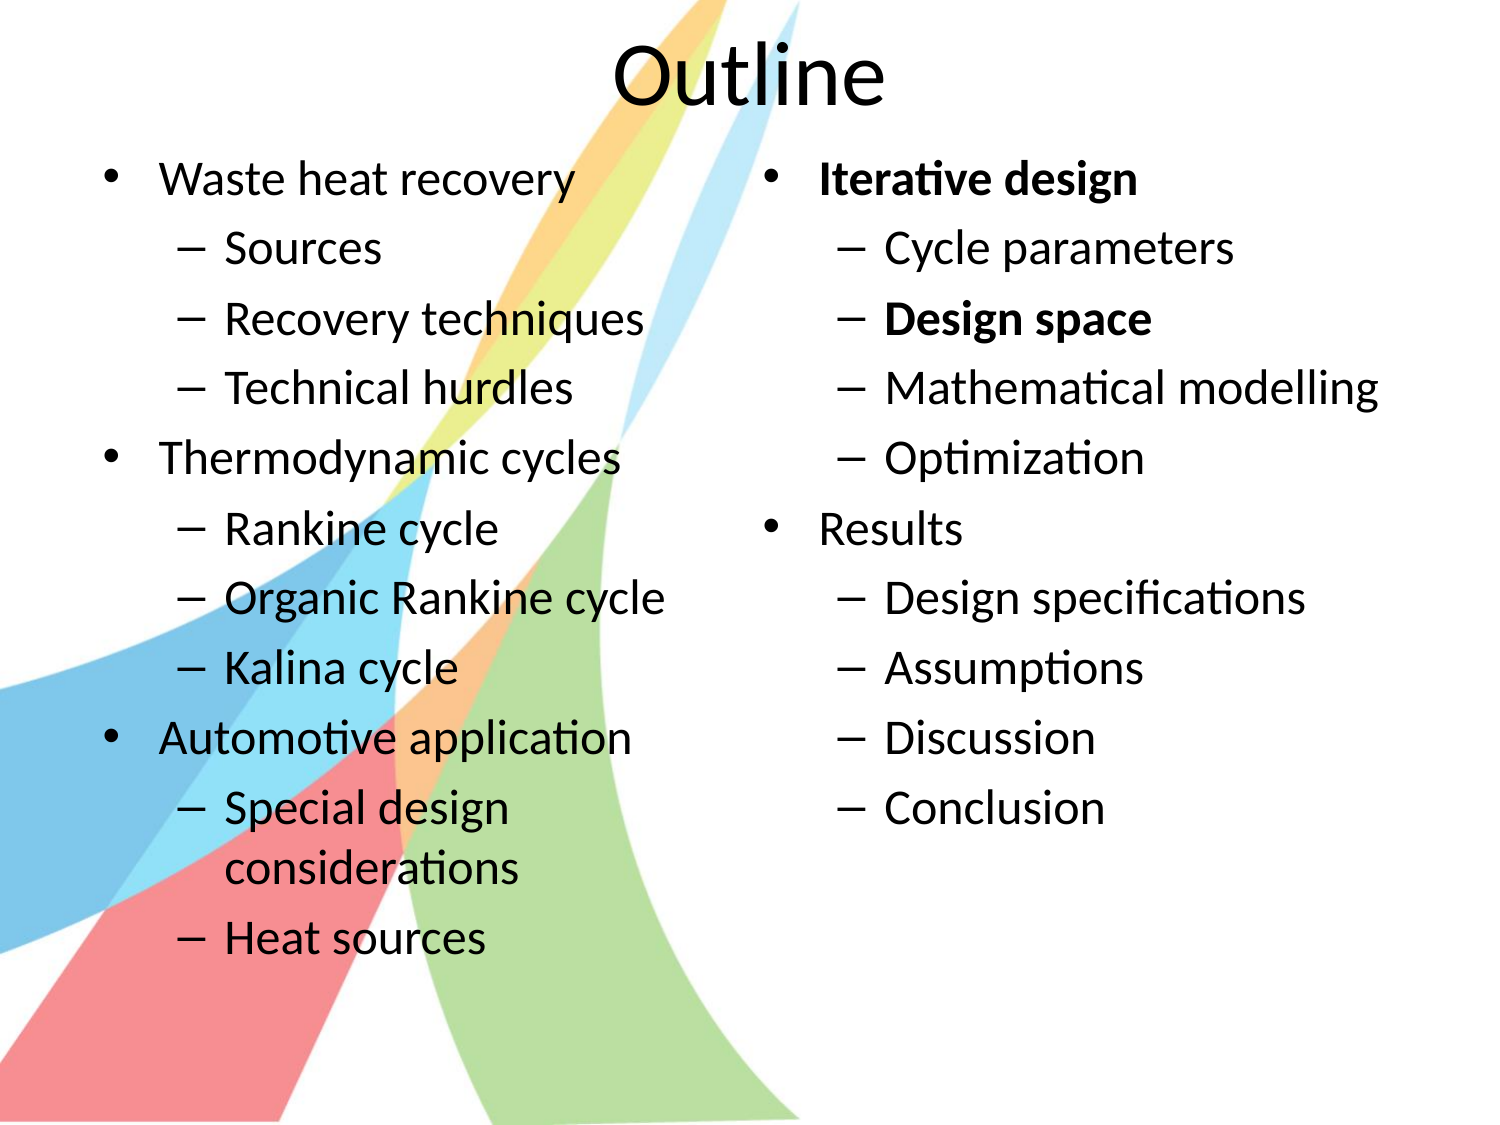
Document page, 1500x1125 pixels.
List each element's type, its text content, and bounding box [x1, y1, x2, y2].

list Waste heat recovery Sources Recovery techniques Technical hurdles Thermodynamic cycles Rankine cycle Organic Rankine cycle Kalina cycle Automotive application Special design considerations Heat sources Iterative design Cycle parameters Design space Mathematical modelling Optimization Results Design specifications Assumptions Discussion Conclusion [87, 137, 1438, 1088]
title Outline [75, 0, 1425, 138]
picture [0, 0, 1500, 1125]
